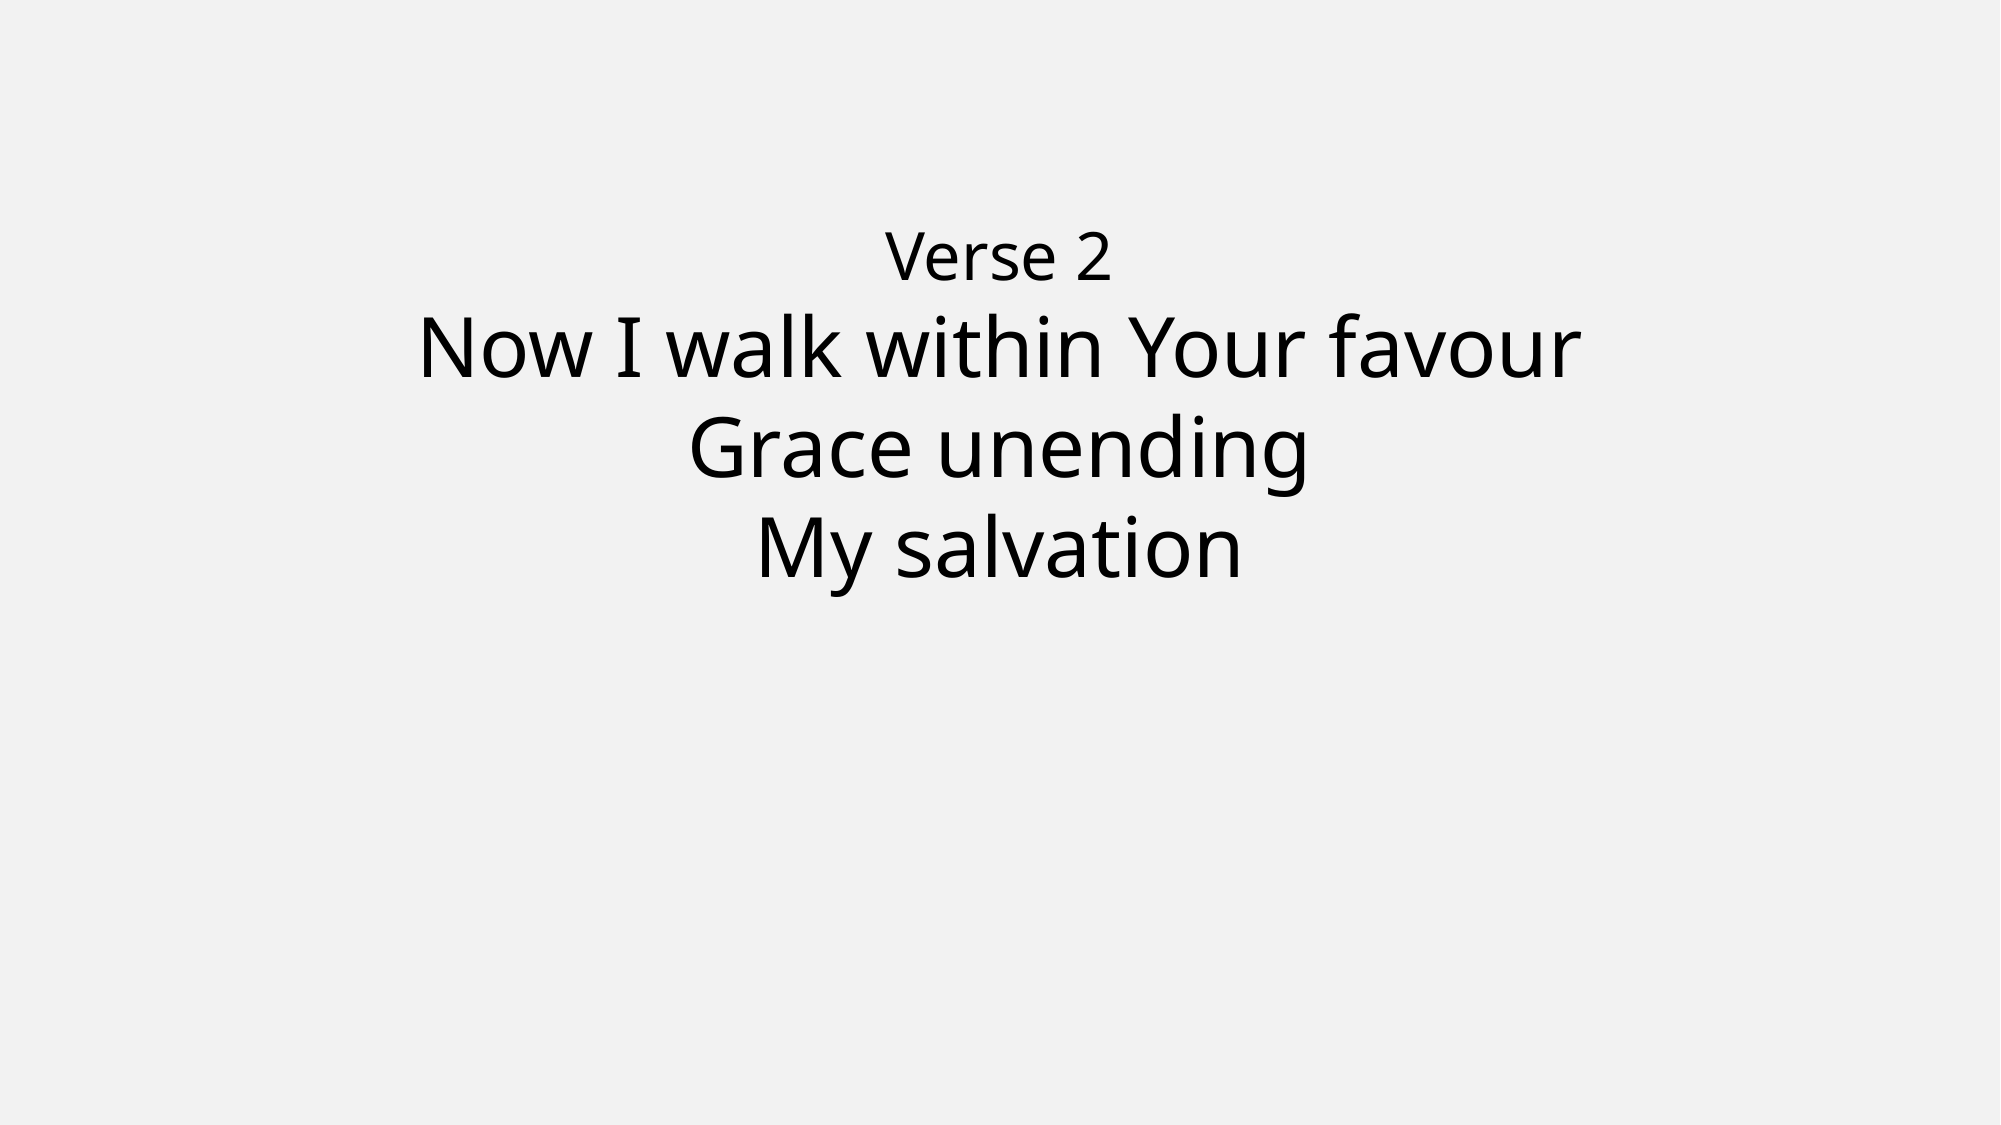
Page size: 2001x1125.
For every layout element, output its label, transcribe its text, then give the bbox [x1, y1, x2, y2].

text_box Verse 2 Now I walk within Your favour Grace unending My salvation [99, 78, 1901, 729]
